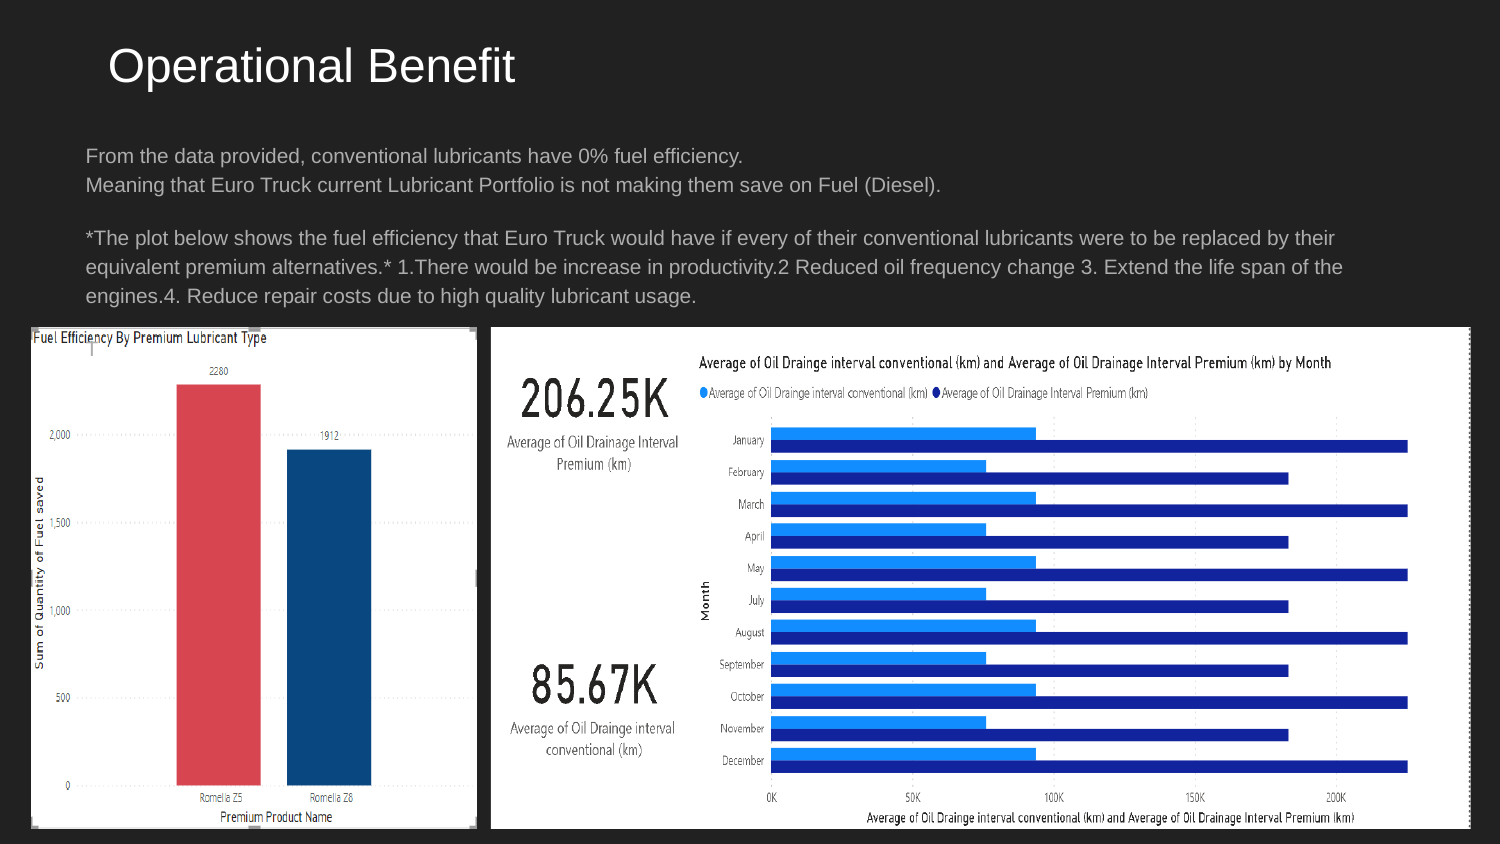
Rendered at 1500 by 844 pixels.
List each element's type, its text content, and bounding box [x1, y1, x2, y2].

title Operational Benefit [93, 20, 1355, 108]
picture [490, 327, 1471, 829]
picture [31, 327, 477, 829]
text_box From the data provided, conventional lubricants have 0% fuel efficiency. Meaning that Euro Truck current Lubricant Portfolio is not making them save on Fuel (Diesel). *The plot below shows the fuel efficiency that Euro Truck would have if every of their conventional lubricants were to be replaced by their equivalent premium alternatives.* 1.There would be increase in productivity.2 Reduced oil frequency change 3. Extend the life span of the engines.4. Reduce repair costs due to high quality lubricant usage. T [70, 123, 1394, 328]
